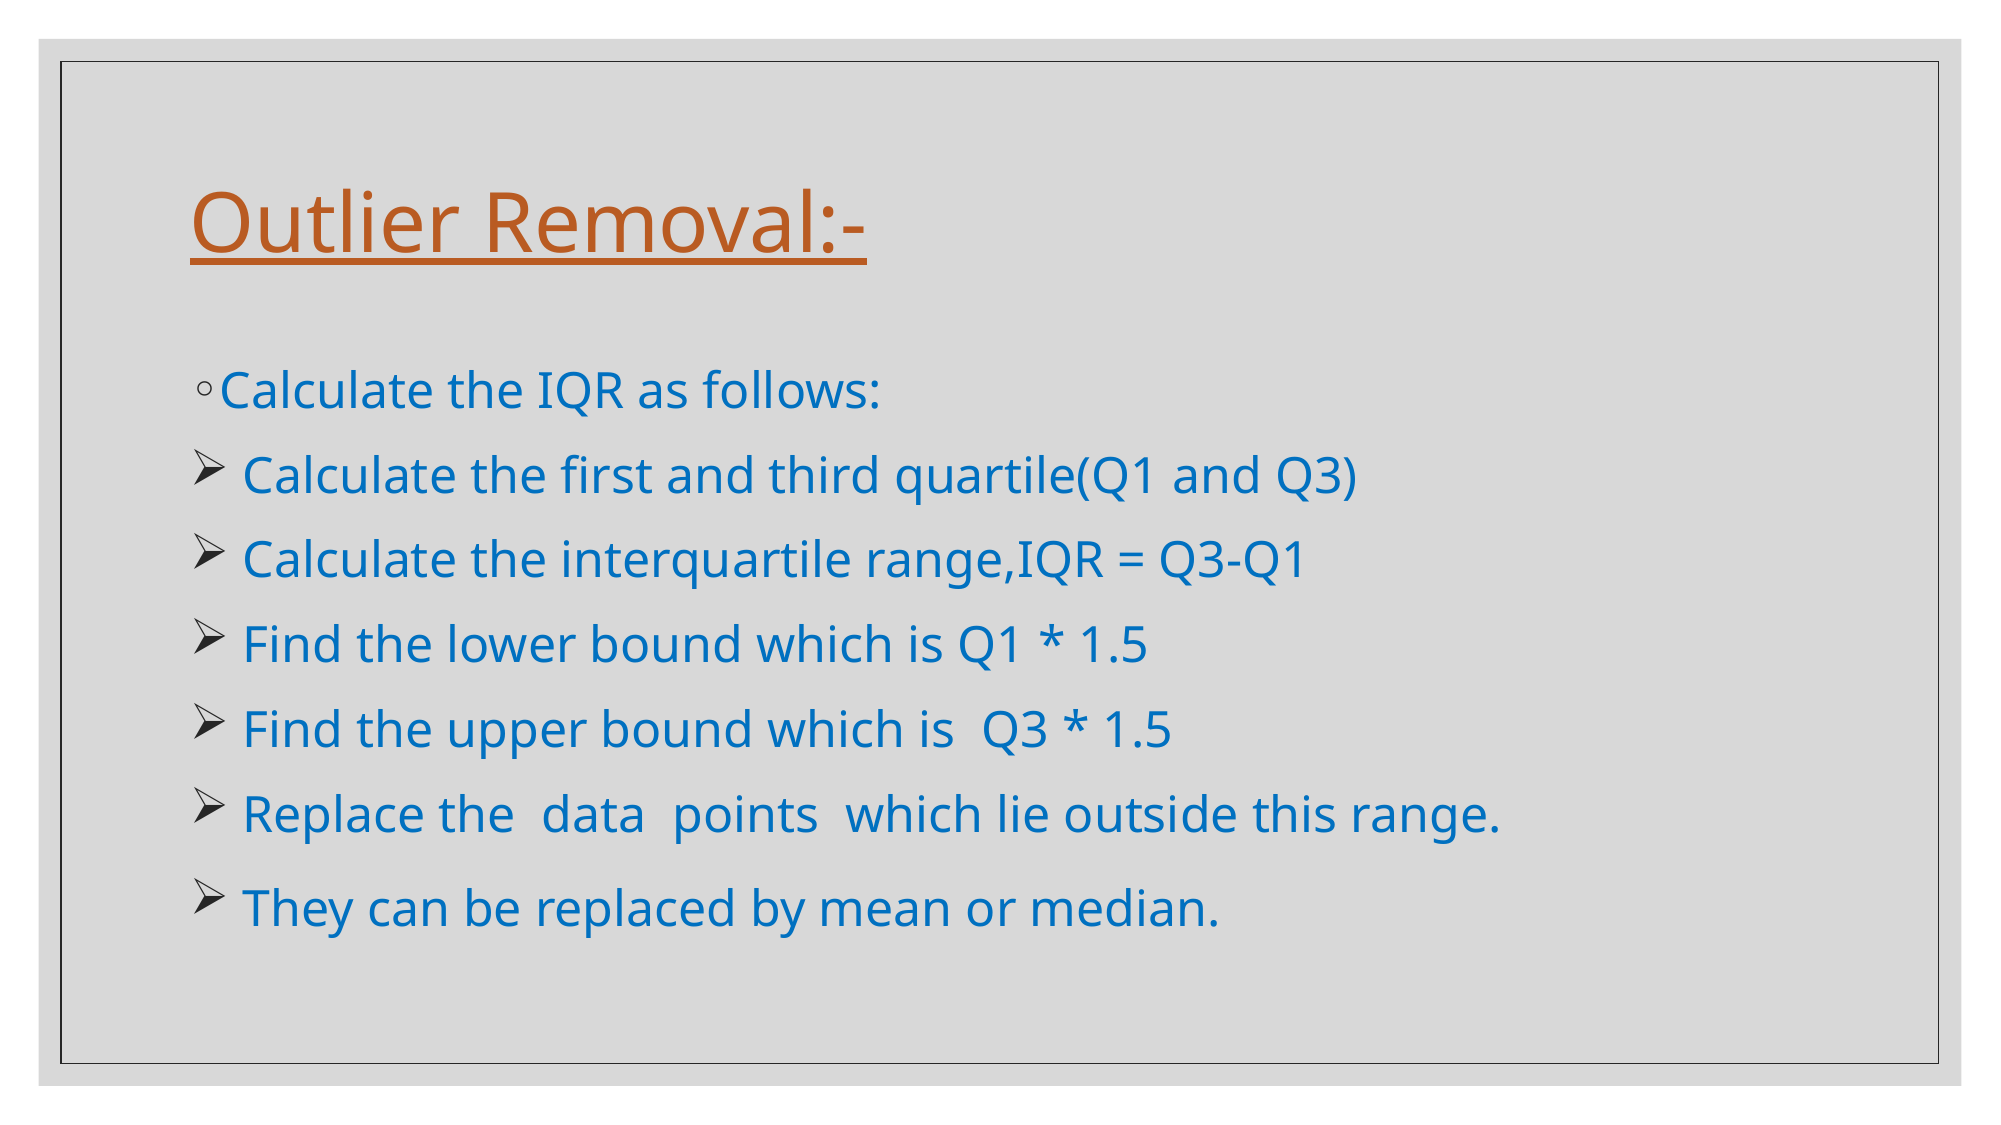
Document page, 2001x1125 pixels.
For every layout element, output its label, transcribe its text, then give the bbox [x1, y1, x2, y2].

title Outlier Removal:- [174, 105, 1825, 345]
list Calculate the IQR as follows: Calculate the first and third quartile(Q1 and Q3) Calculate the interquartile range,IQR = Q3-Q1 Find the lower bound which is Q1 * 1.5 Find the upper bound which is Q3 * 1.5 Replace the data points which lie outside this range. They can be replaced by mean or median. [174, 345, 1825, 977]
